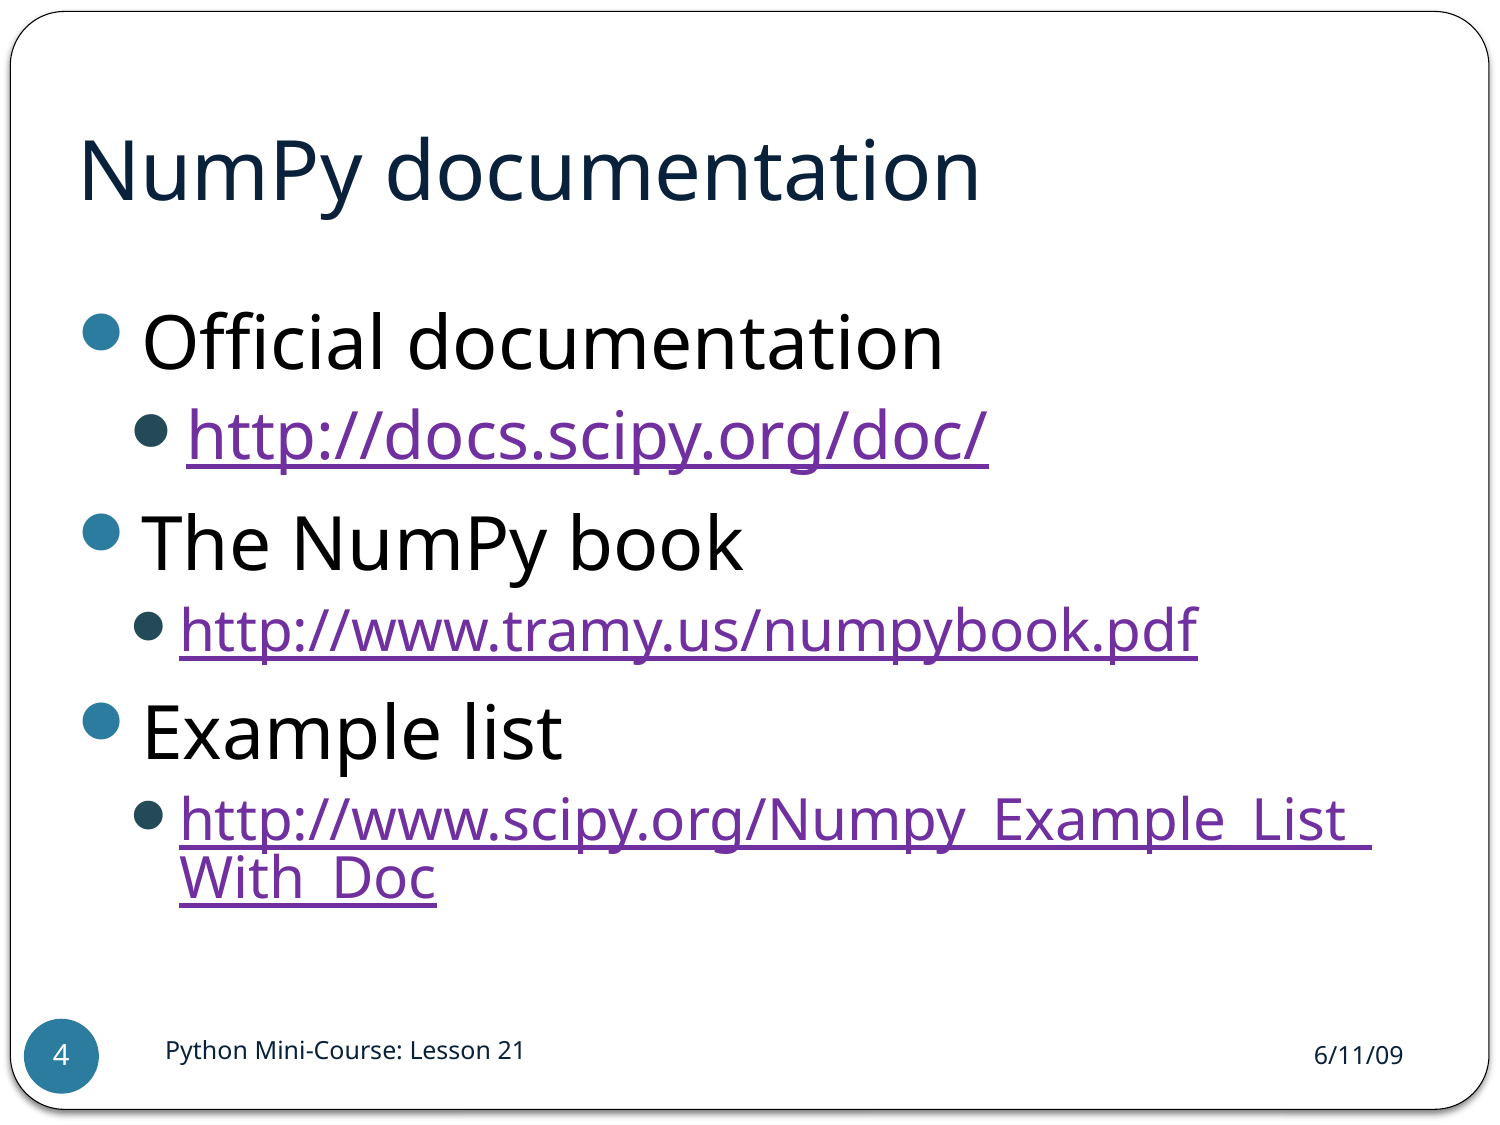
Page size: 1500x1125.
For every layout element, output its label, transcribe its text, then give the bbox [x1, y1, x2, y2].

title NumPy documentation [62, 44, 1426, 233]
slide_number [1012, 1015, 1419, 1094]
list Official documentation http://docs.scipy.org/doc/ The NumPy book http://www.tramy.us/numpybook.pdf Example list http://www.scipy.org/Numpy_Example_List_With_Doc [62, 287, 1426, 988]
slide_number 4 [23, 1018, 99, 1094]
footer Python Mini-Course: Lesson 21 [150, 1012, 800, 1088]
